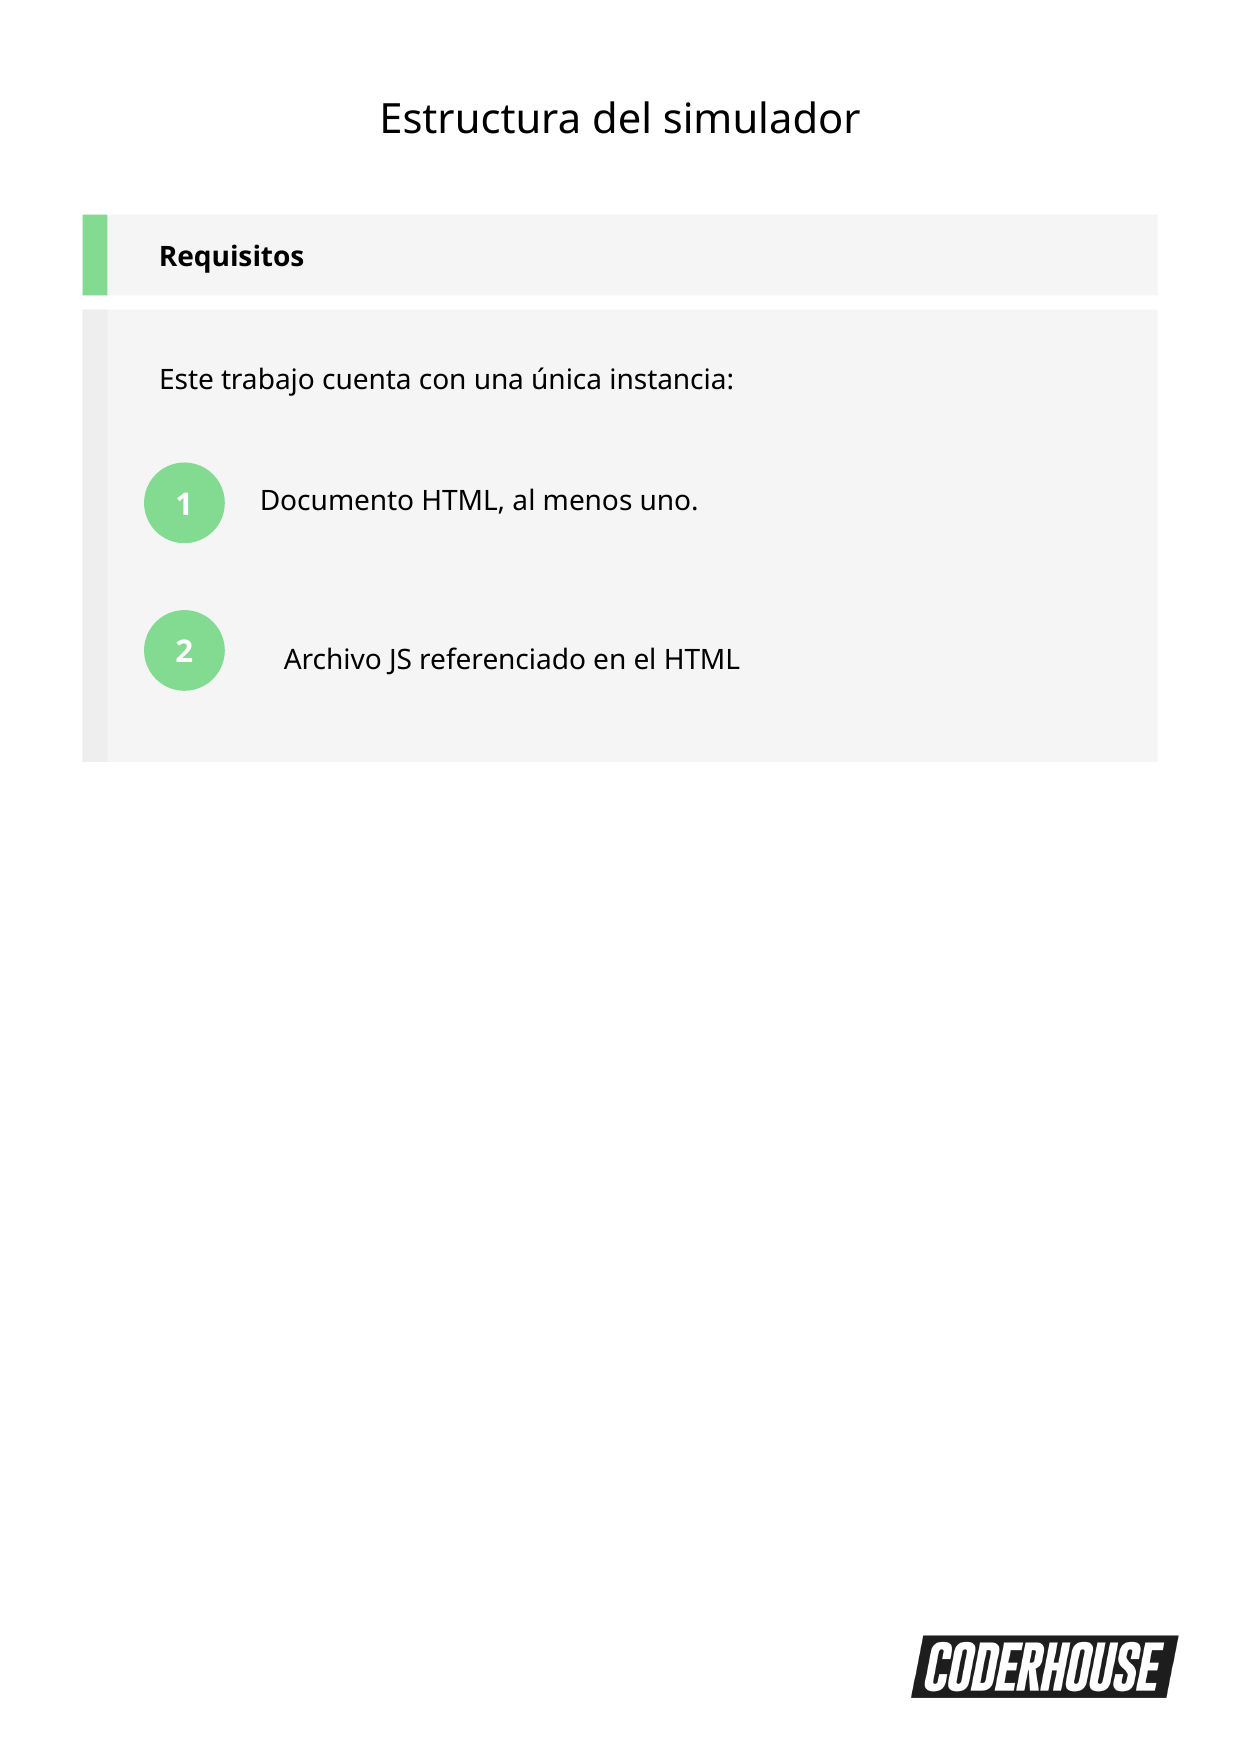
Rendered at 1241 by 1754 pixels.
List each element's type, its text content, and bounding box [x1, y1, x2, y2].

text_box Estructura del simulador [82, 76, 1158, 157]
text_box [82, 214, 1158, 296]
picture [902, 1630, 1185, 1703]
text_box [82, 309, 1158, 763]
